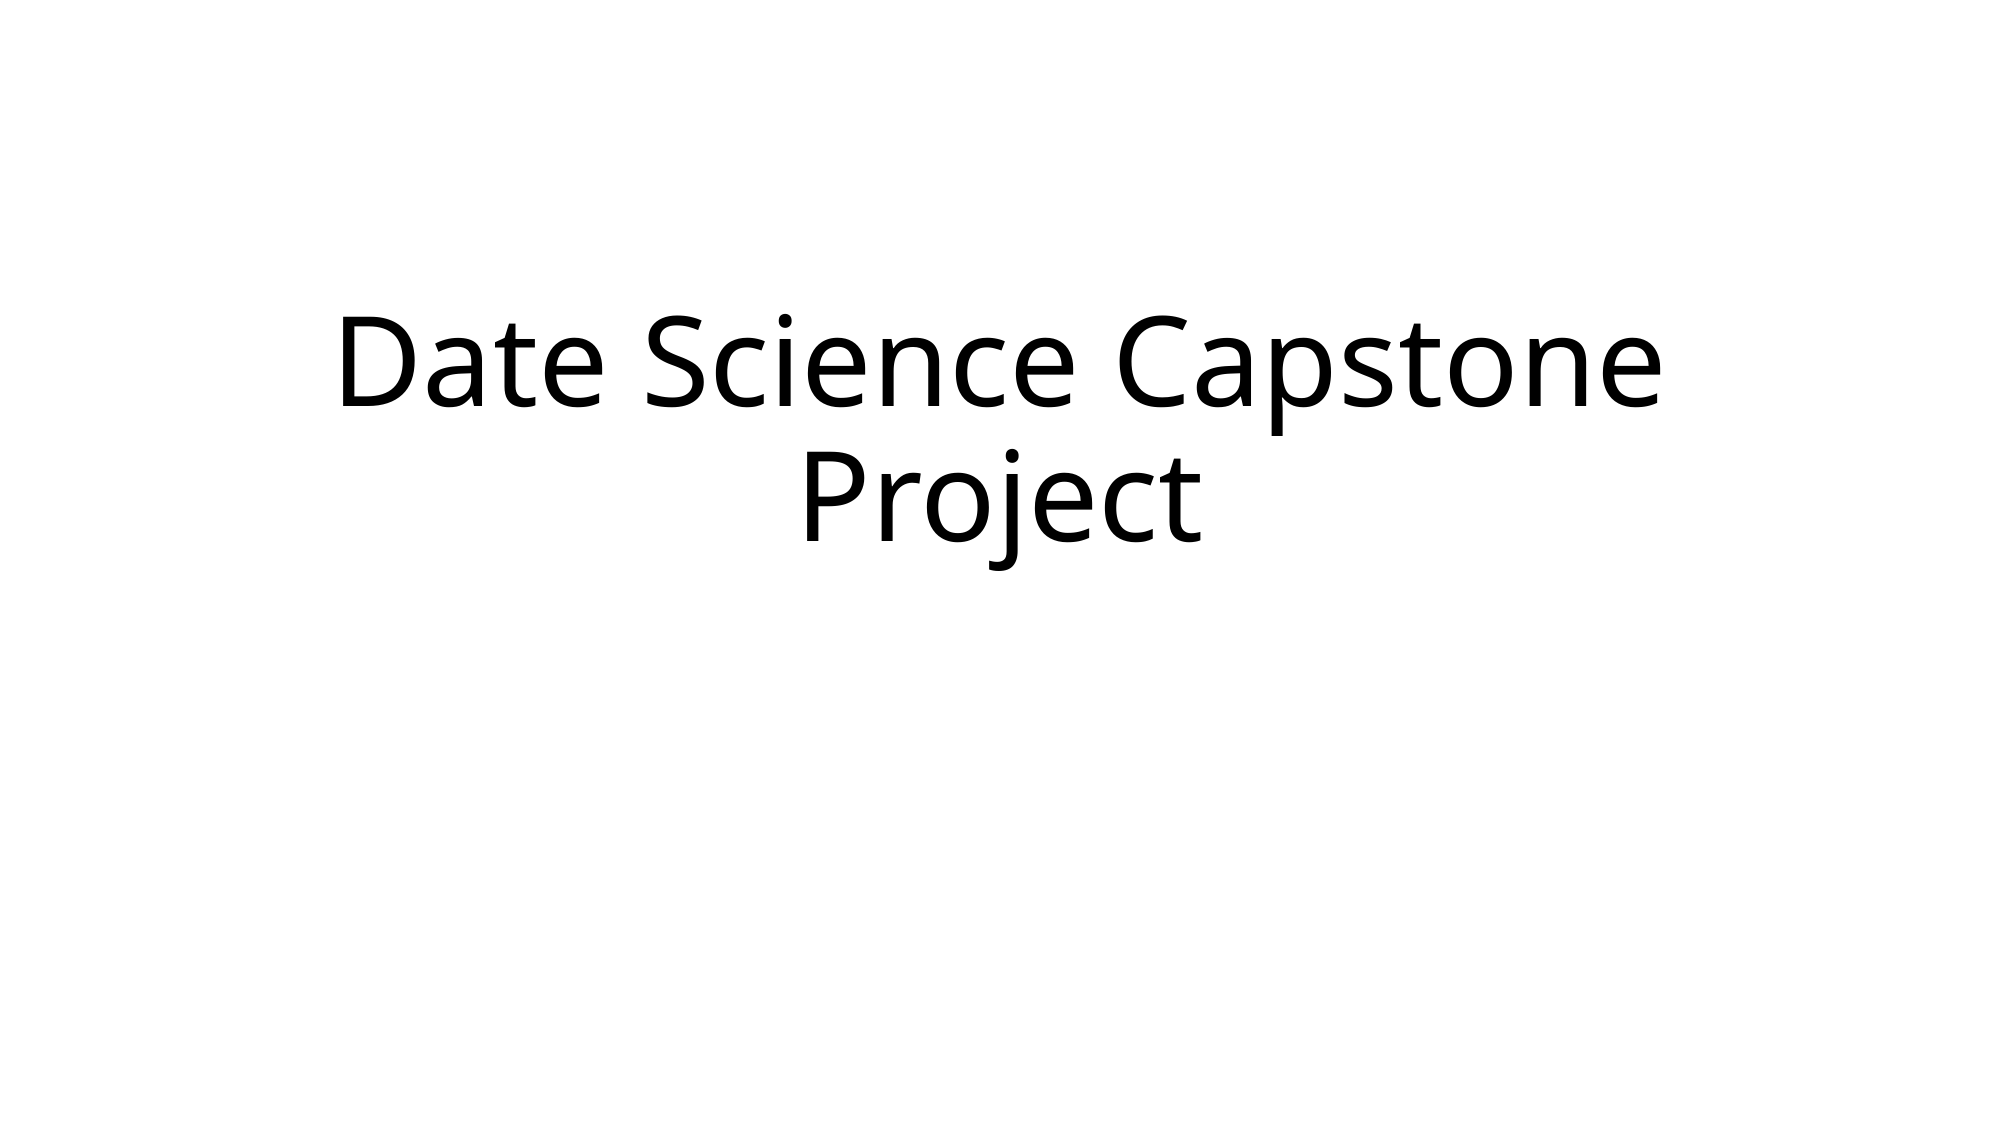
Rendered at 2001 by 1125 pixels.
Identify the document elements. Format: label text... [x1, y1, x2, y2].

title Date Science Capstone Project [249, 184, 1750, 576]
